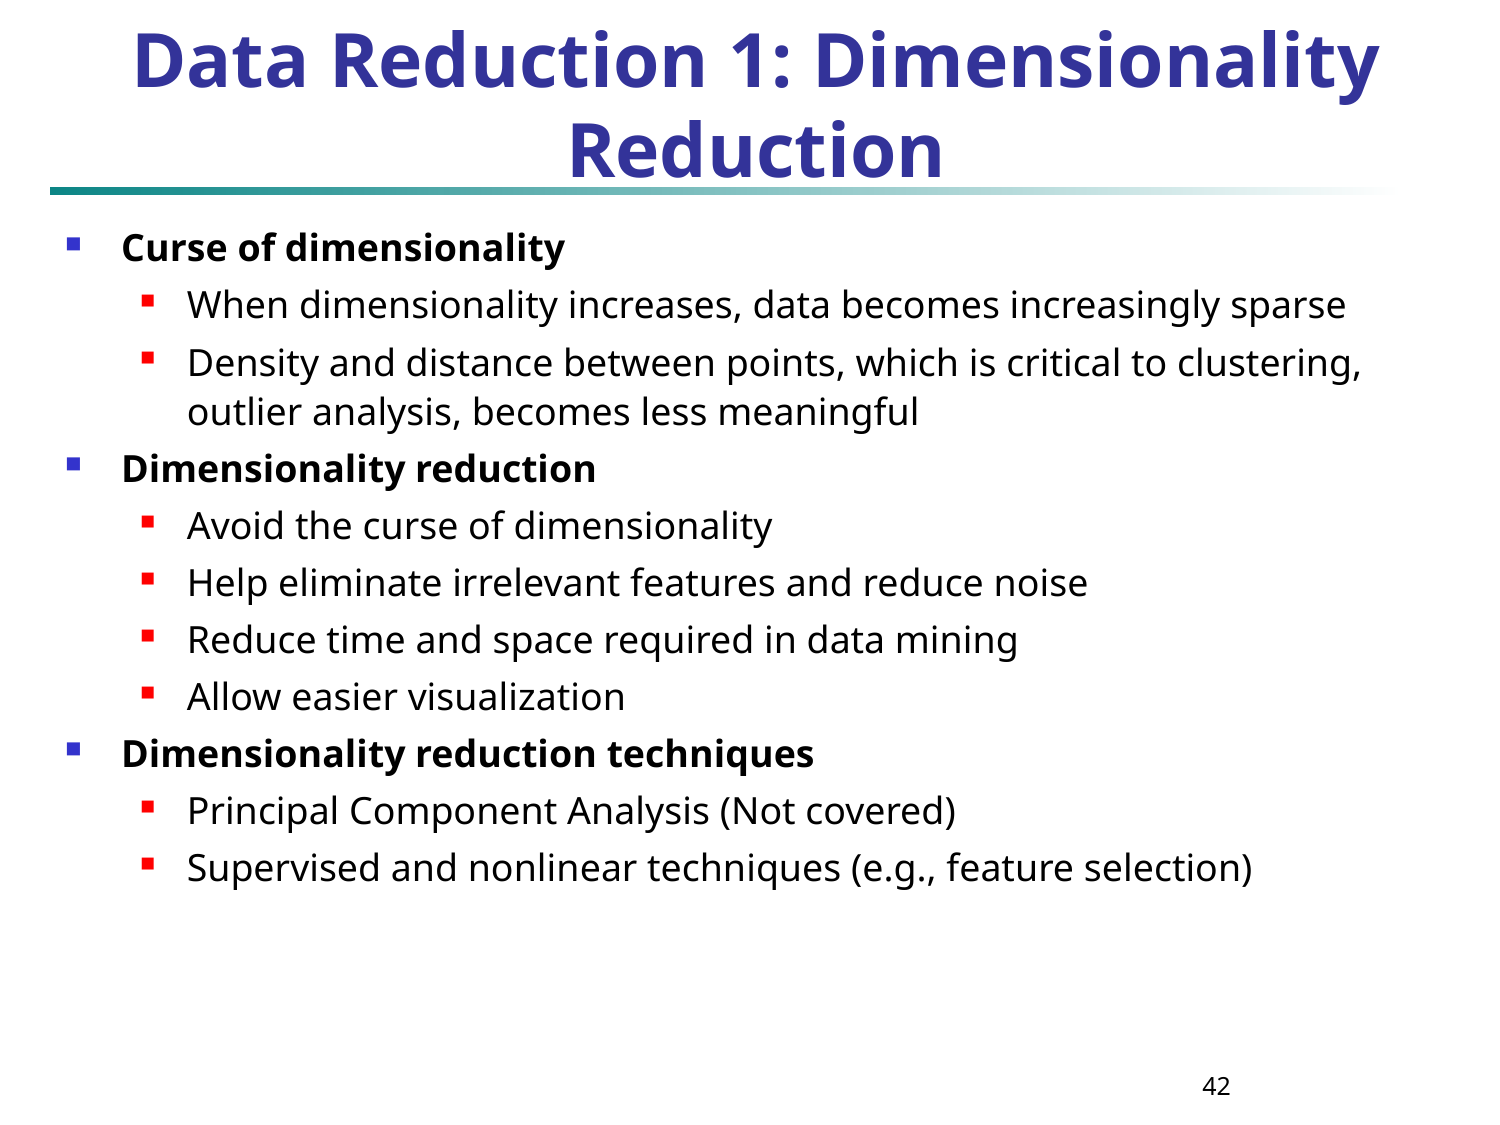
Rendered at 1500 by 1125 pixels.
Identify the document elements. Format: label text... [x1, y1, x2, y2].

title Data Reduction 1: Dimensionality Reduction [0, 99, 1500, 200]
slide_number 42 [1187, 1062, 1500, 1125]
list Curse of dimensionality When dimensionality increases, data becomes increasingly sparse Density and distance between points, which is critical to clustering, outlier analysis, becomes less meaningful Dimensionality reduction Avoid the curse of dimensionality Help eliminate irrelevant features and reduce noise Reduce time and space required in data mining Allow easier visualization Dimensionality reduction techniques Principal Component Analysis (Not covered) Supervised and nonlinear techniques (e.g., feature selection) [50, 212, 1450, 1063]
